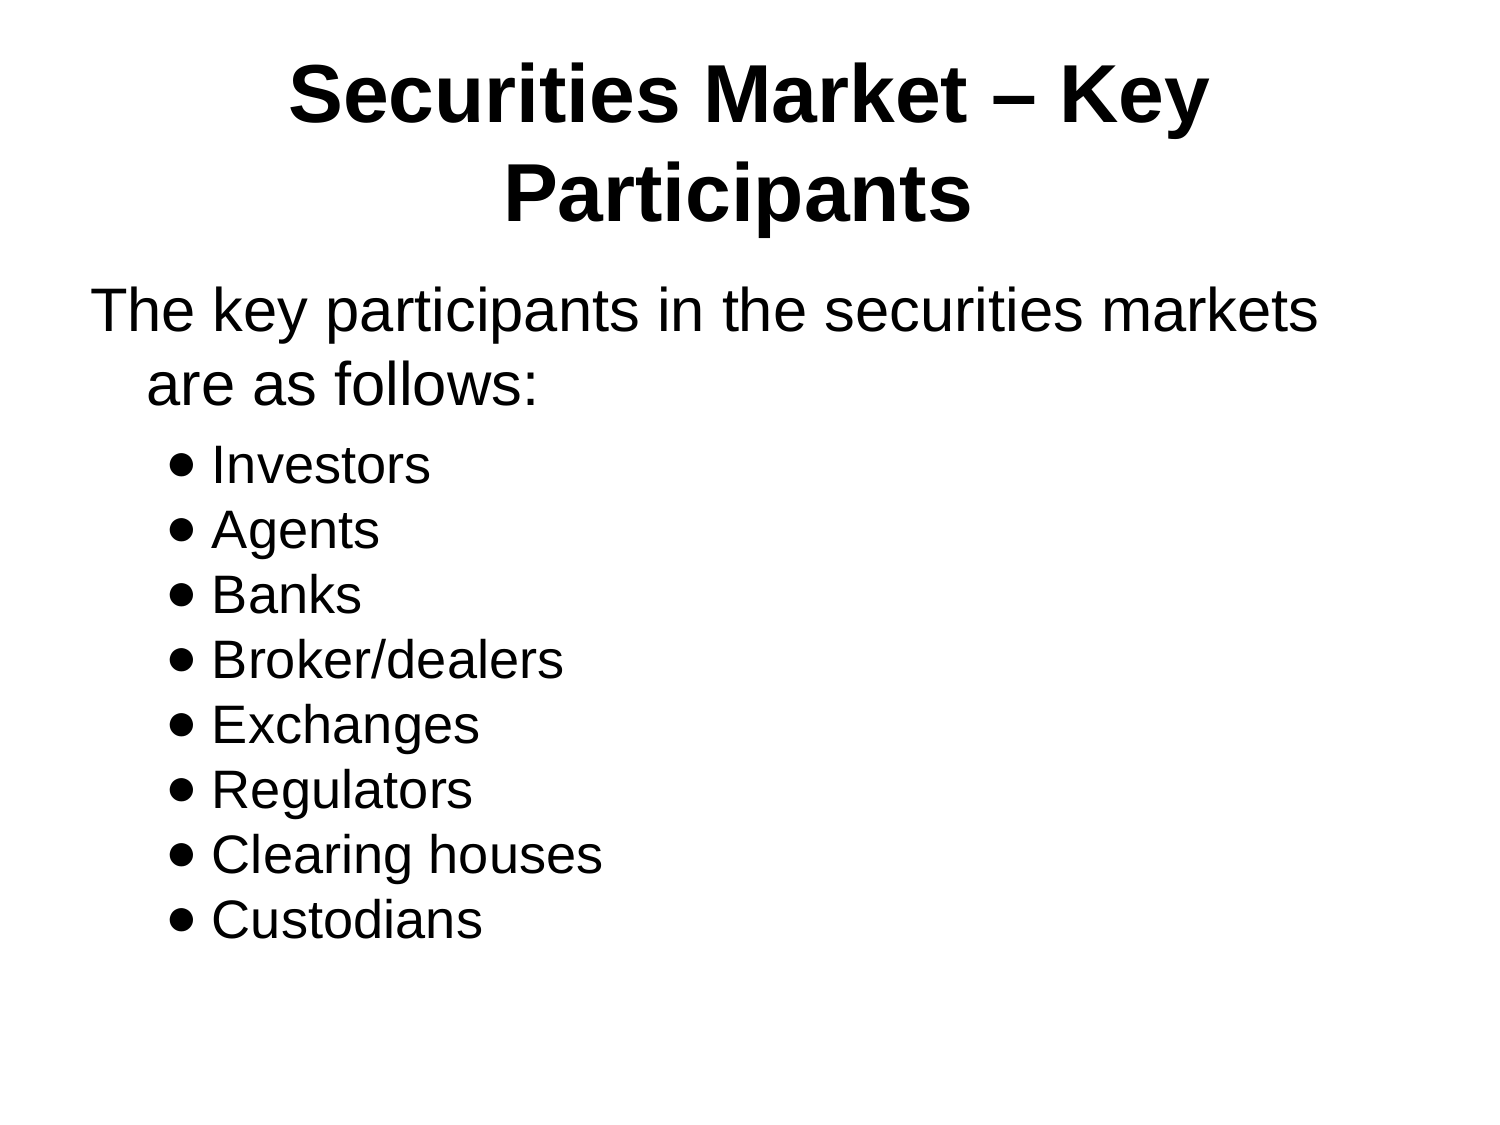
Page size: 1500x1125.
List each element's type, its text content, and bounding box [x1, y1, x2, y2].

title Securities Market – Key Participants [75, 45, 1425, 233]
list The key participants in the securities markets are as follows: Investors Agents Banks Broker/dealers Exchanges Regulators Clearing houses Custodians [75, 262, 1425, 1005]
